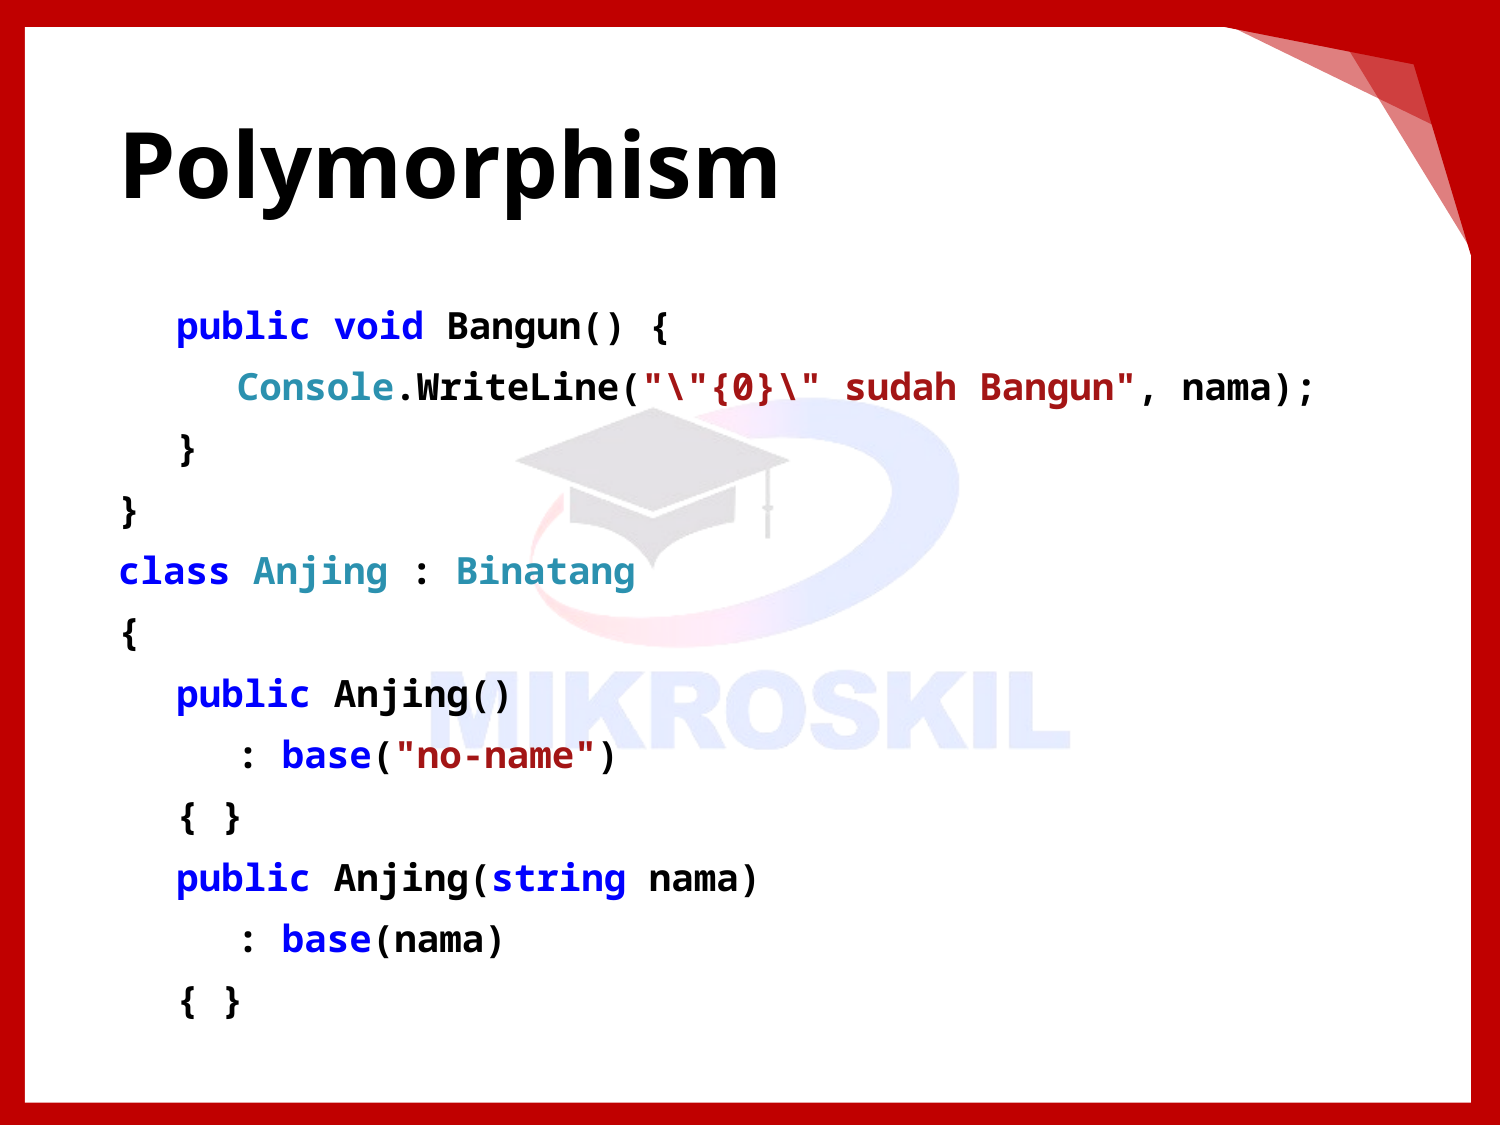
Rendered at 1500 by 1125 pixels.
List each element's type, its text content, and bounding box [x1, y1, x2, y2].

list public void Bangun() { Console.WriteLine("\"{0}\" sudah Bangun", nama); } } class Anjing : Binatang { public Anjing() : base("no-name") { } public Anjing(string nama) : base(nama) { } [103, 299, 1397, 1014]
title Polymorphism [103, 59, 1397, 278]
